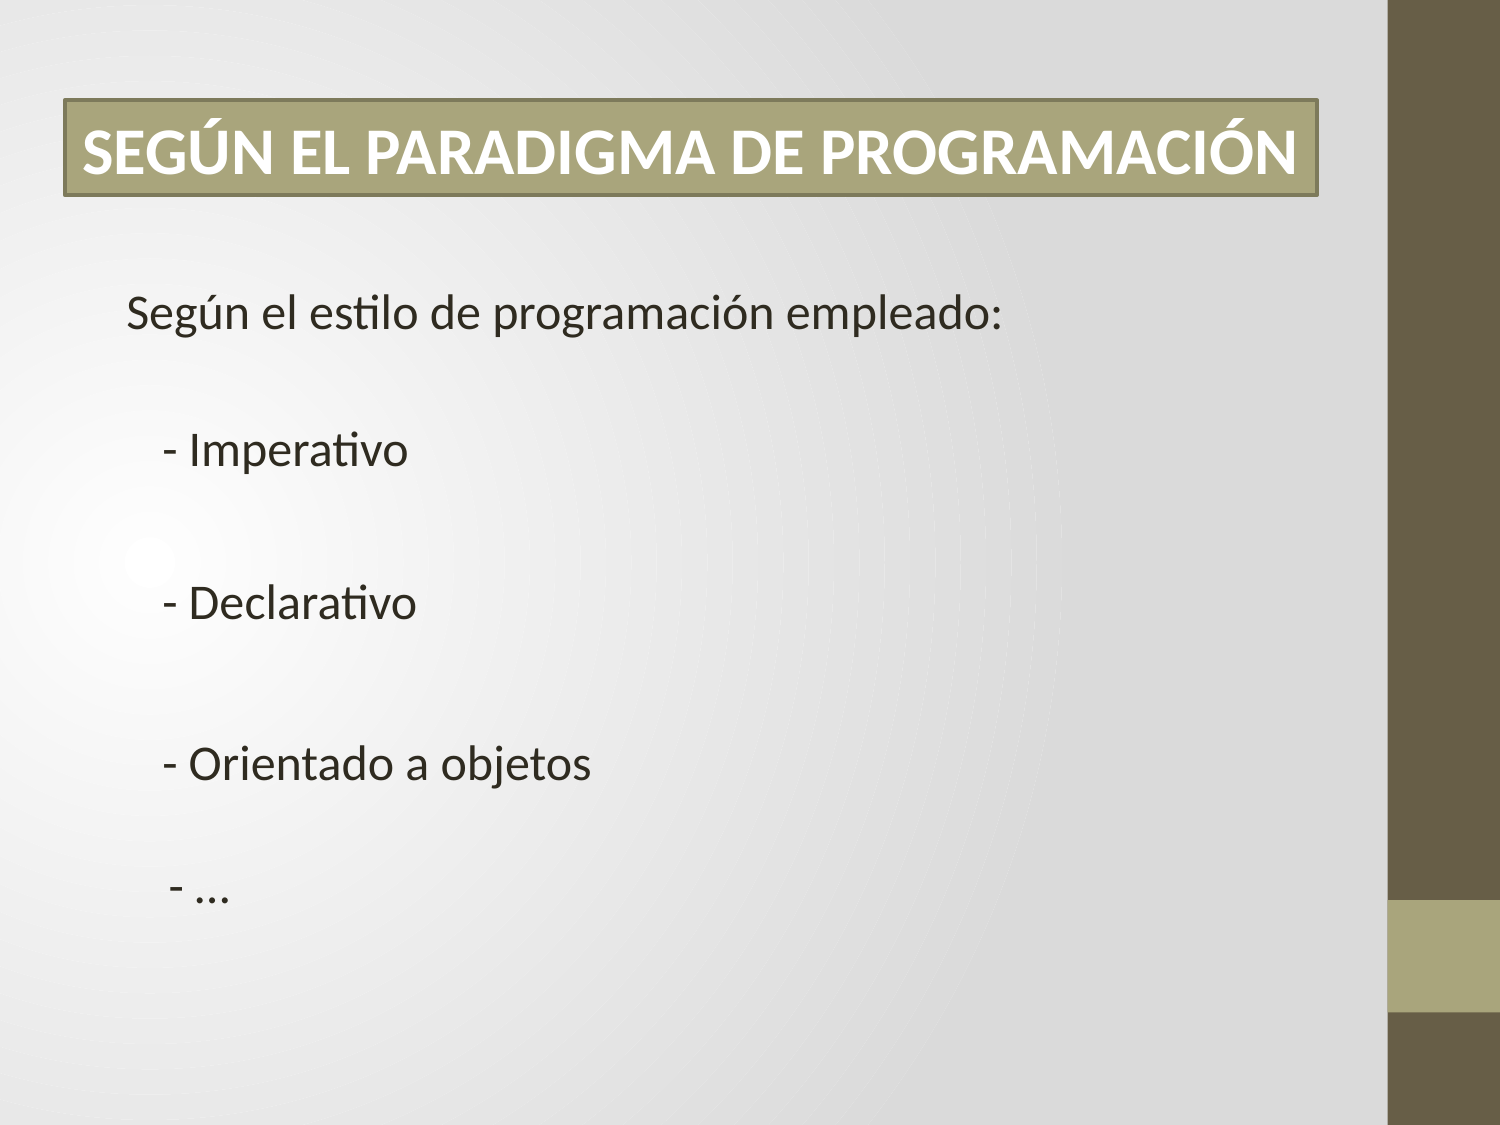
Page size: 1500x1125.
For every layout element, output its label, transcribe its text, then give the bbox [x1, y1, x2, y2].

text_box - Orientado a objetos [147, 722, 1205, 798]
text_box - Imperativo [147, 408, 1081, 484]
text_box - … [153, 845, 1211, 921]
text_box - Declarativo [147, 562, 1341, 638]
text_box Según el estilo de programación empleado: [111, 271, 1019, 347]
text_box SEGÚN EL PARADIGMA DE PROGRAMACIÓN [63, 98, 1319, 197]
